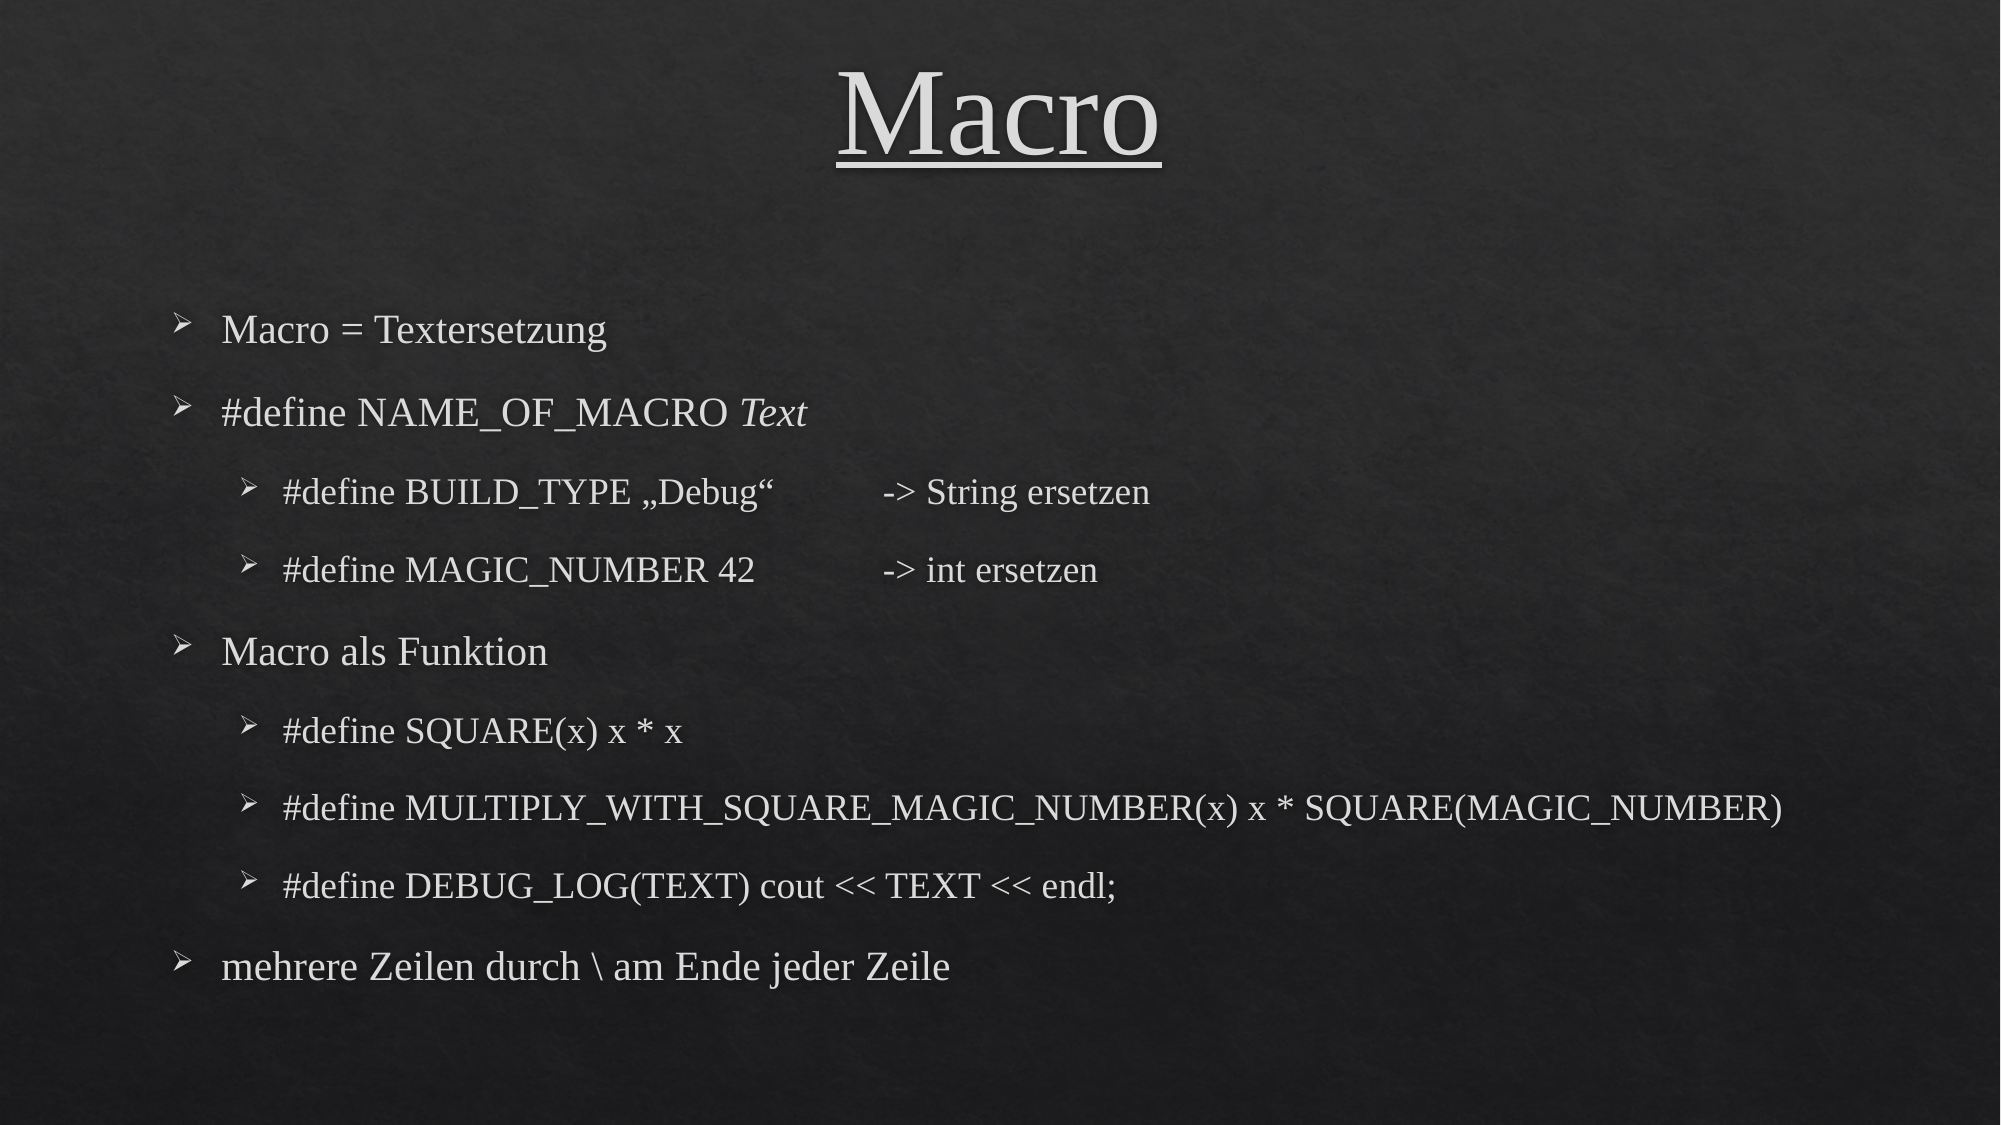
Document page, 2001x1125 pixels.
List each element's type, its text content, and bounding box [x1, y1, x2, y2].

list Macro = Textersetzung #define NAME_OF_MACRO Text #define BUILD_TYPE „Debug“ -> String ersetzen #define MAGIC_NUMBER 42 -> int ersetzen Macro als Funktion #define SQUARE(x) x * x #define MULTIPLY_WITH_SQUARE_MAGIC_NUMBER(x) x * SQUARE(MAGIC_NUMBER) #define DEBUG_LOG(TEXT) cout << TEXT << endl; mehrere Zeilen durch \ am Ende jeder Zeile [149, 256, 1849, 1034]
title Macro [149, 24, 1849, 185]
